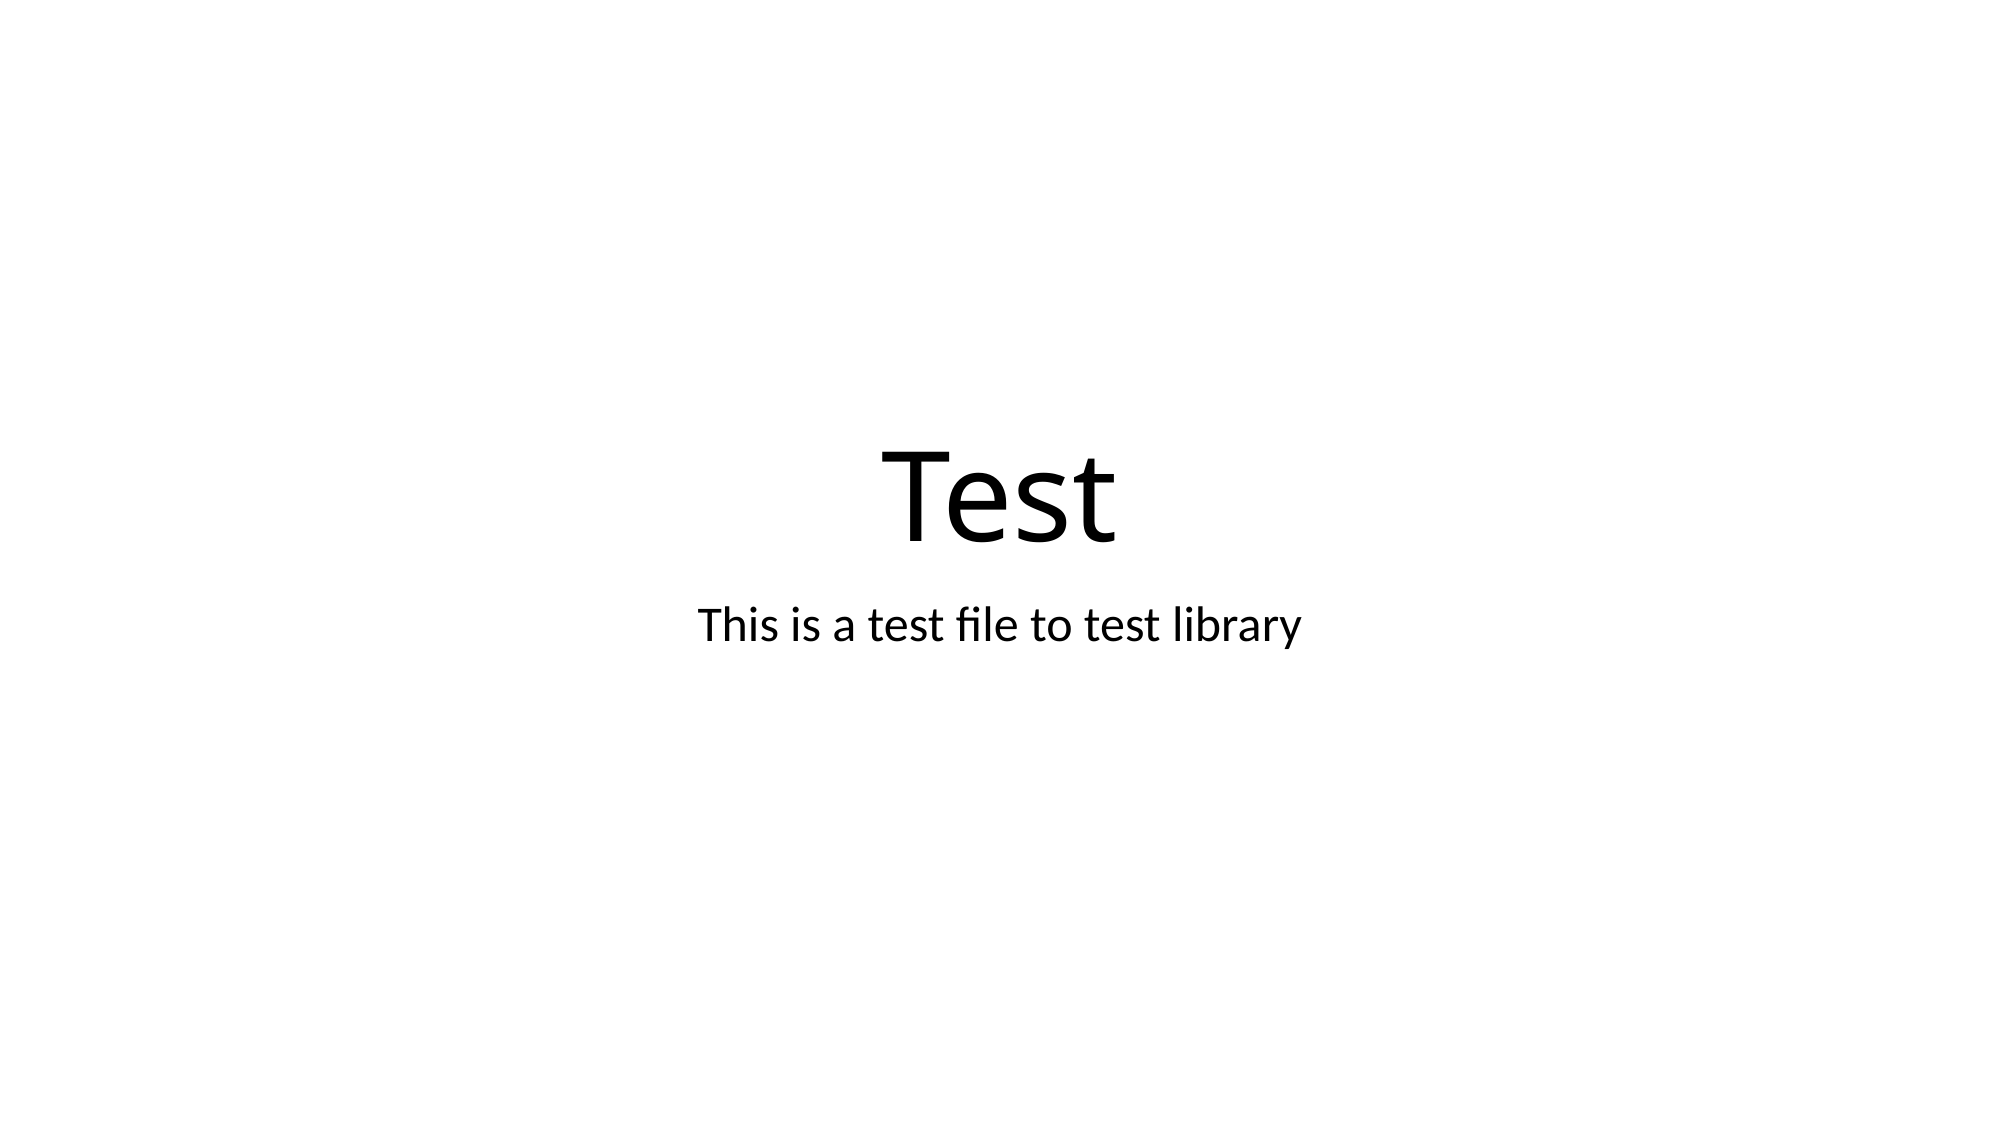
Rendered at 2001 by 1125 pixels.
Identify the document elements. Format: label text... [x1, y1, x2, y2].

subtitle This is a test file to test library [249, 590, 1750, 863]
title Test [249, 184, 1750, 576]
